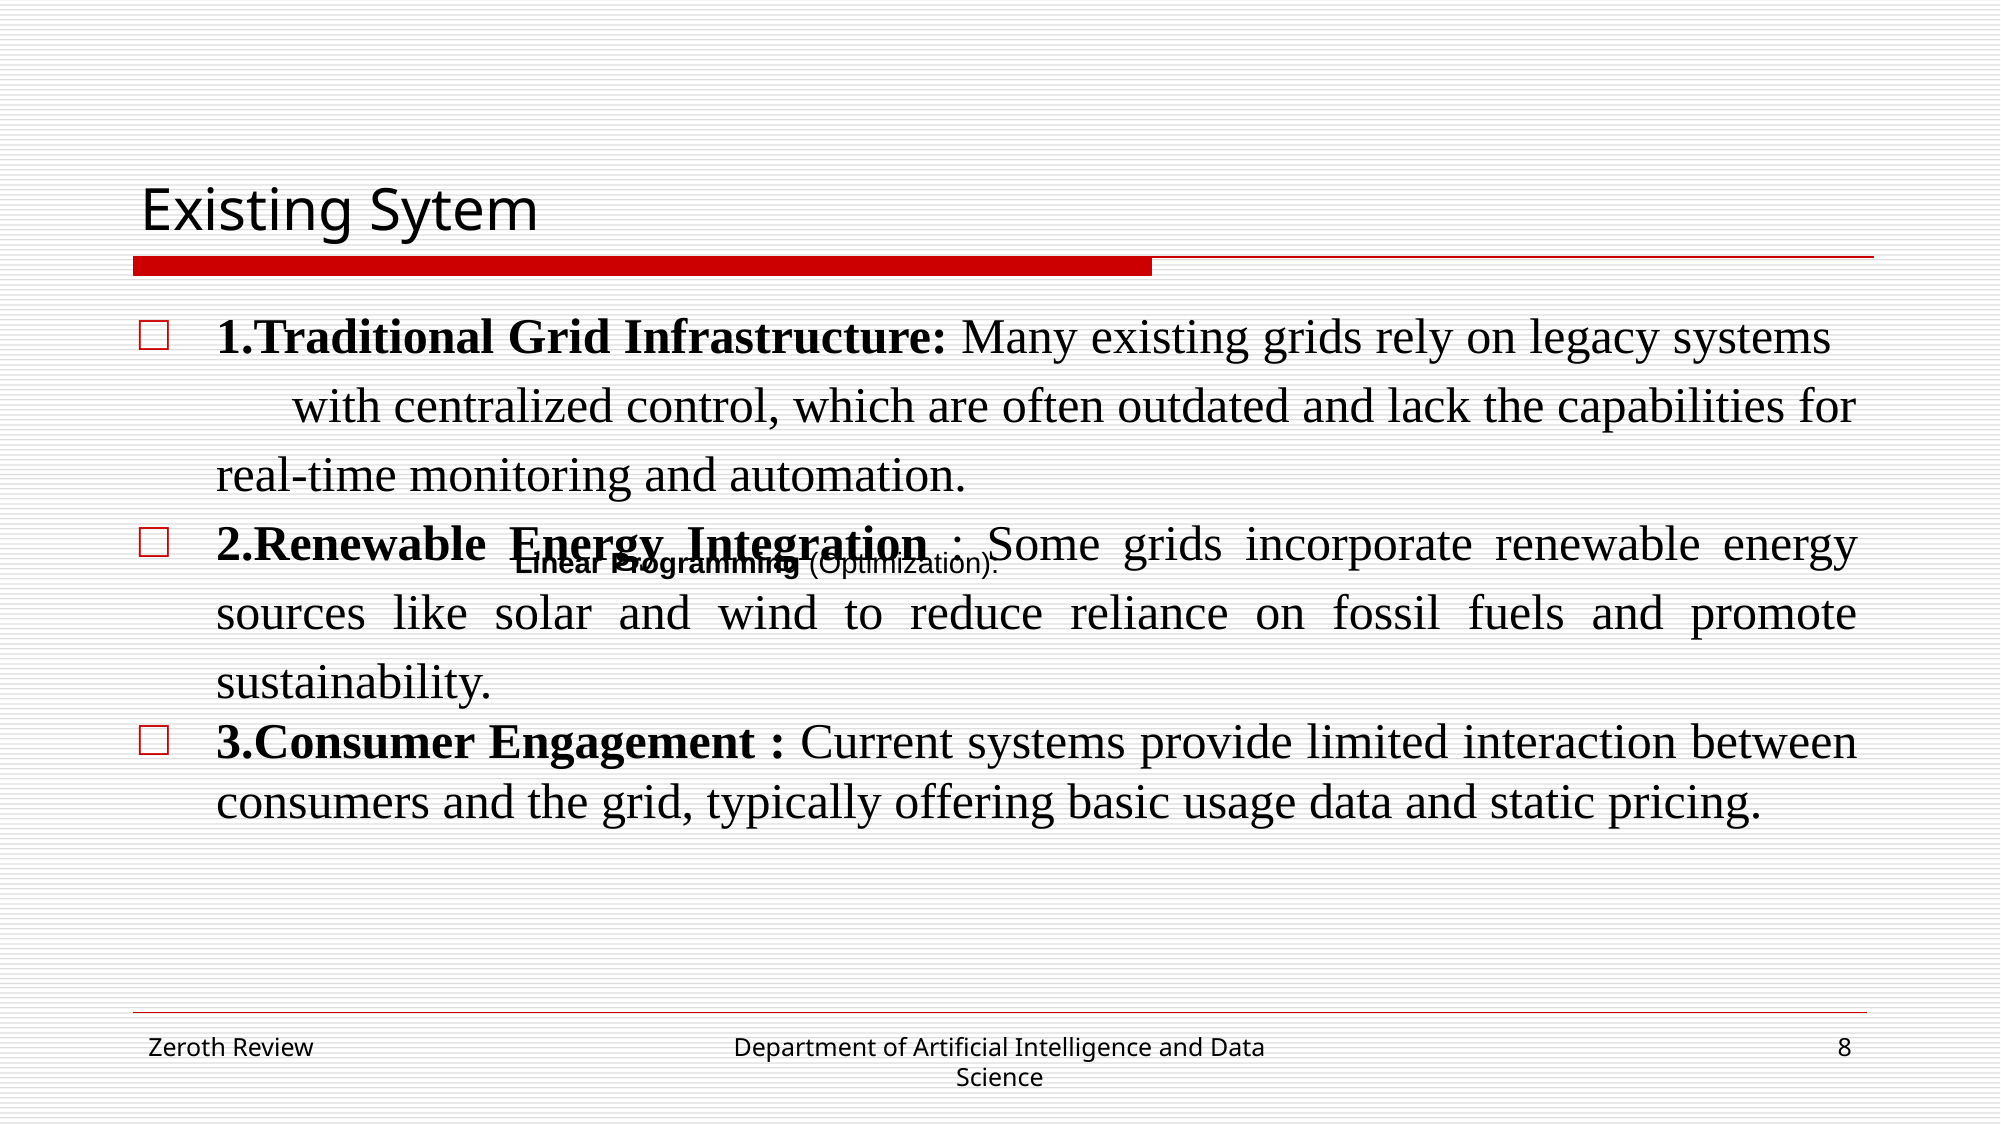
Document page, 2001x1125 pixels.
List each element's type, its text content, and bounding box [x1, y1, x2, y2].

slide_number Zeroth Review [133, 1024, 567, 1103]
title Existing Sytem [125, 50, 1876, 250]
slide_number 8 [1433, 1024, 1867, 1103]
text_box Linear Programming (Optimization): [500, 537, 1500, 587]
footer Department of Artificial Intelligence and Data Science [683, 1024, 1317, 1103]
picture [0, 0, 2001, 1125]
list 1.Traditional Grid Infrastructure: Many existing grids rely on legacy systems with centralized control, which are often outdated and lack the capabilities for real-time monitoring and automation. 2.Renewable Energy Integration : Some grids incorporate renewable energy sources like solar and wind to reduce reliance on fossil fuels and promote sustainability. 3.Consumer Engagement : Current systems provide limited interaction between consumers and the grid, typically offering basic usage data and static pricing. [123, 287, 1874, 988]
